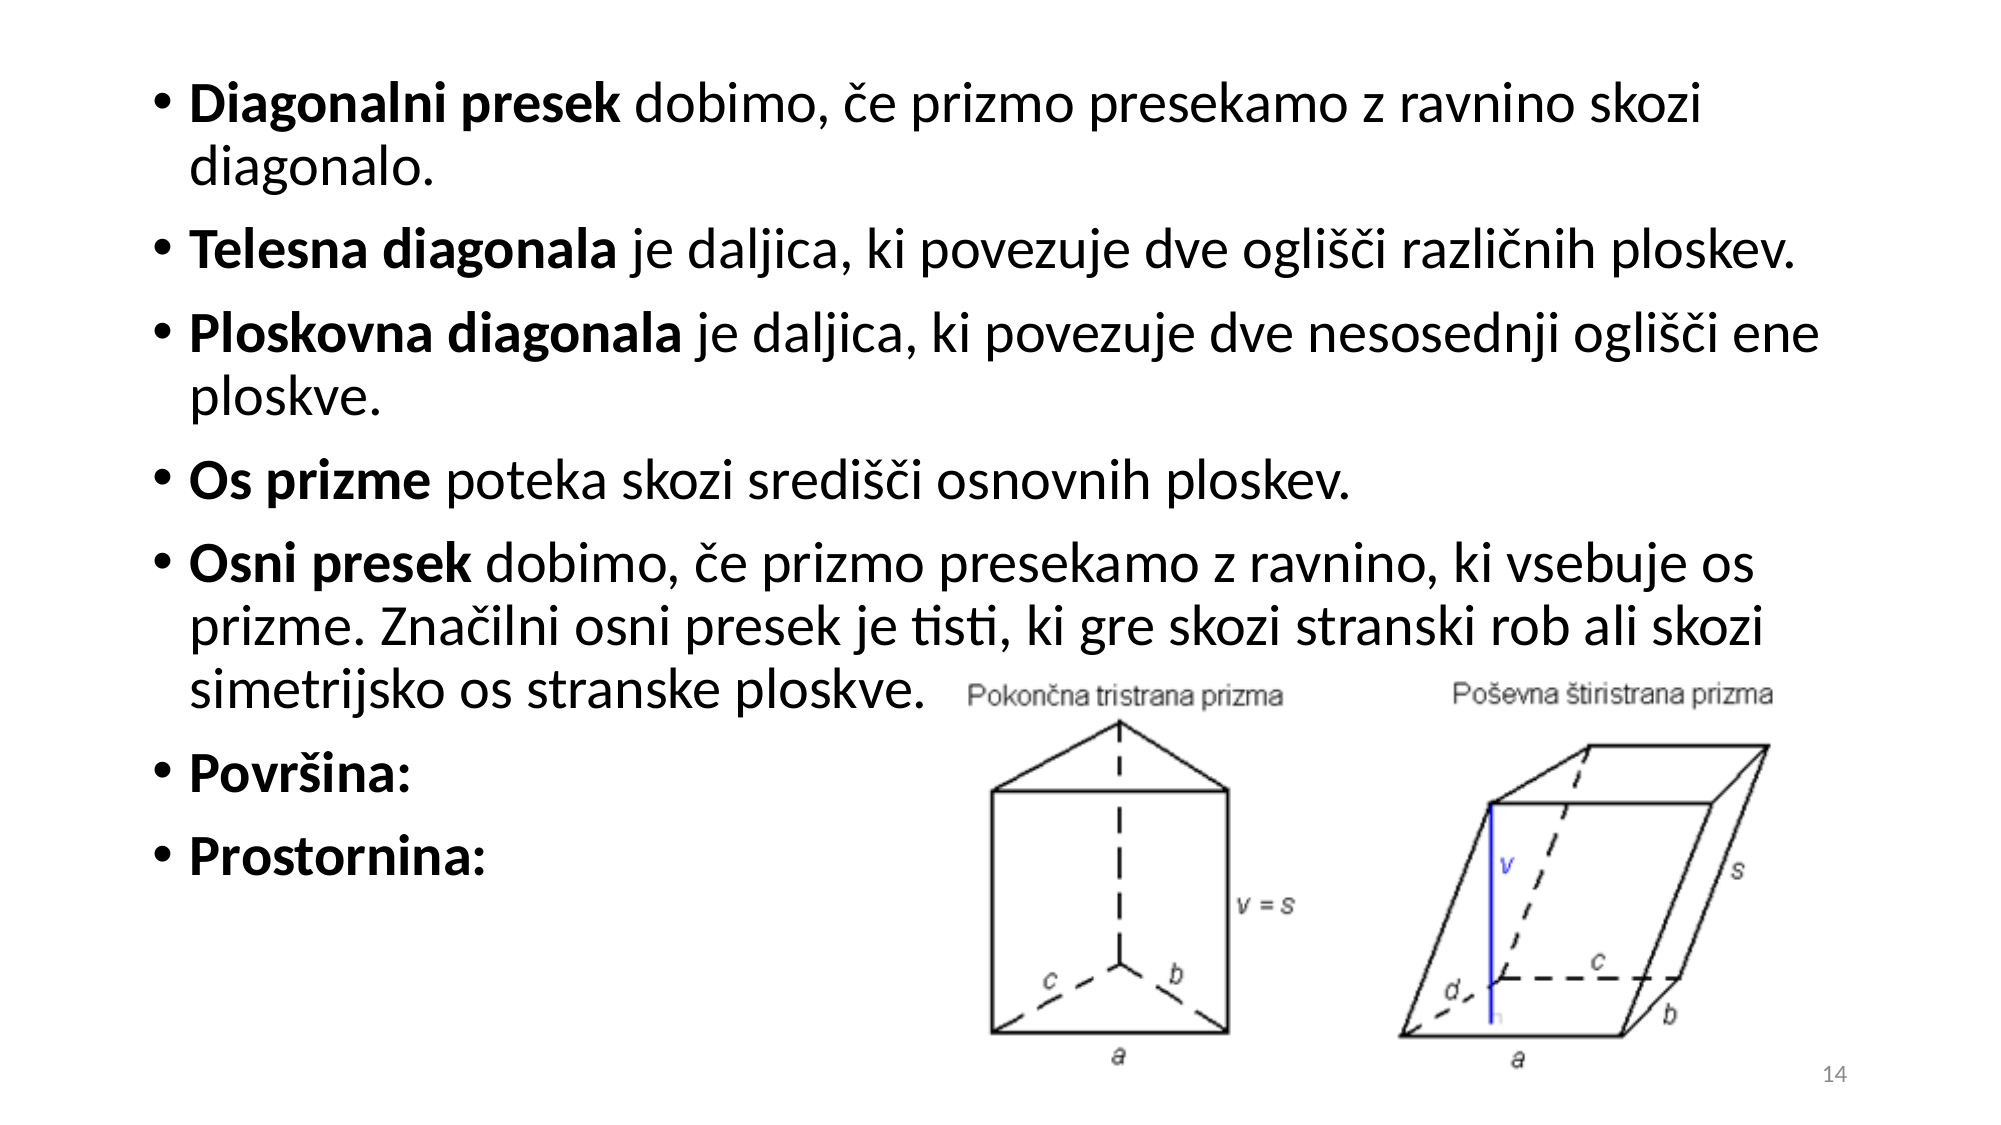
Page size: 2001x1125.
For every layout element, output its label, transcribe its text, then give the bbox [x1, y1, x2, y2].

slide_number 14 [1412, 1042, 1863, 1103]
picture [963, 678, 1783, 1084]
